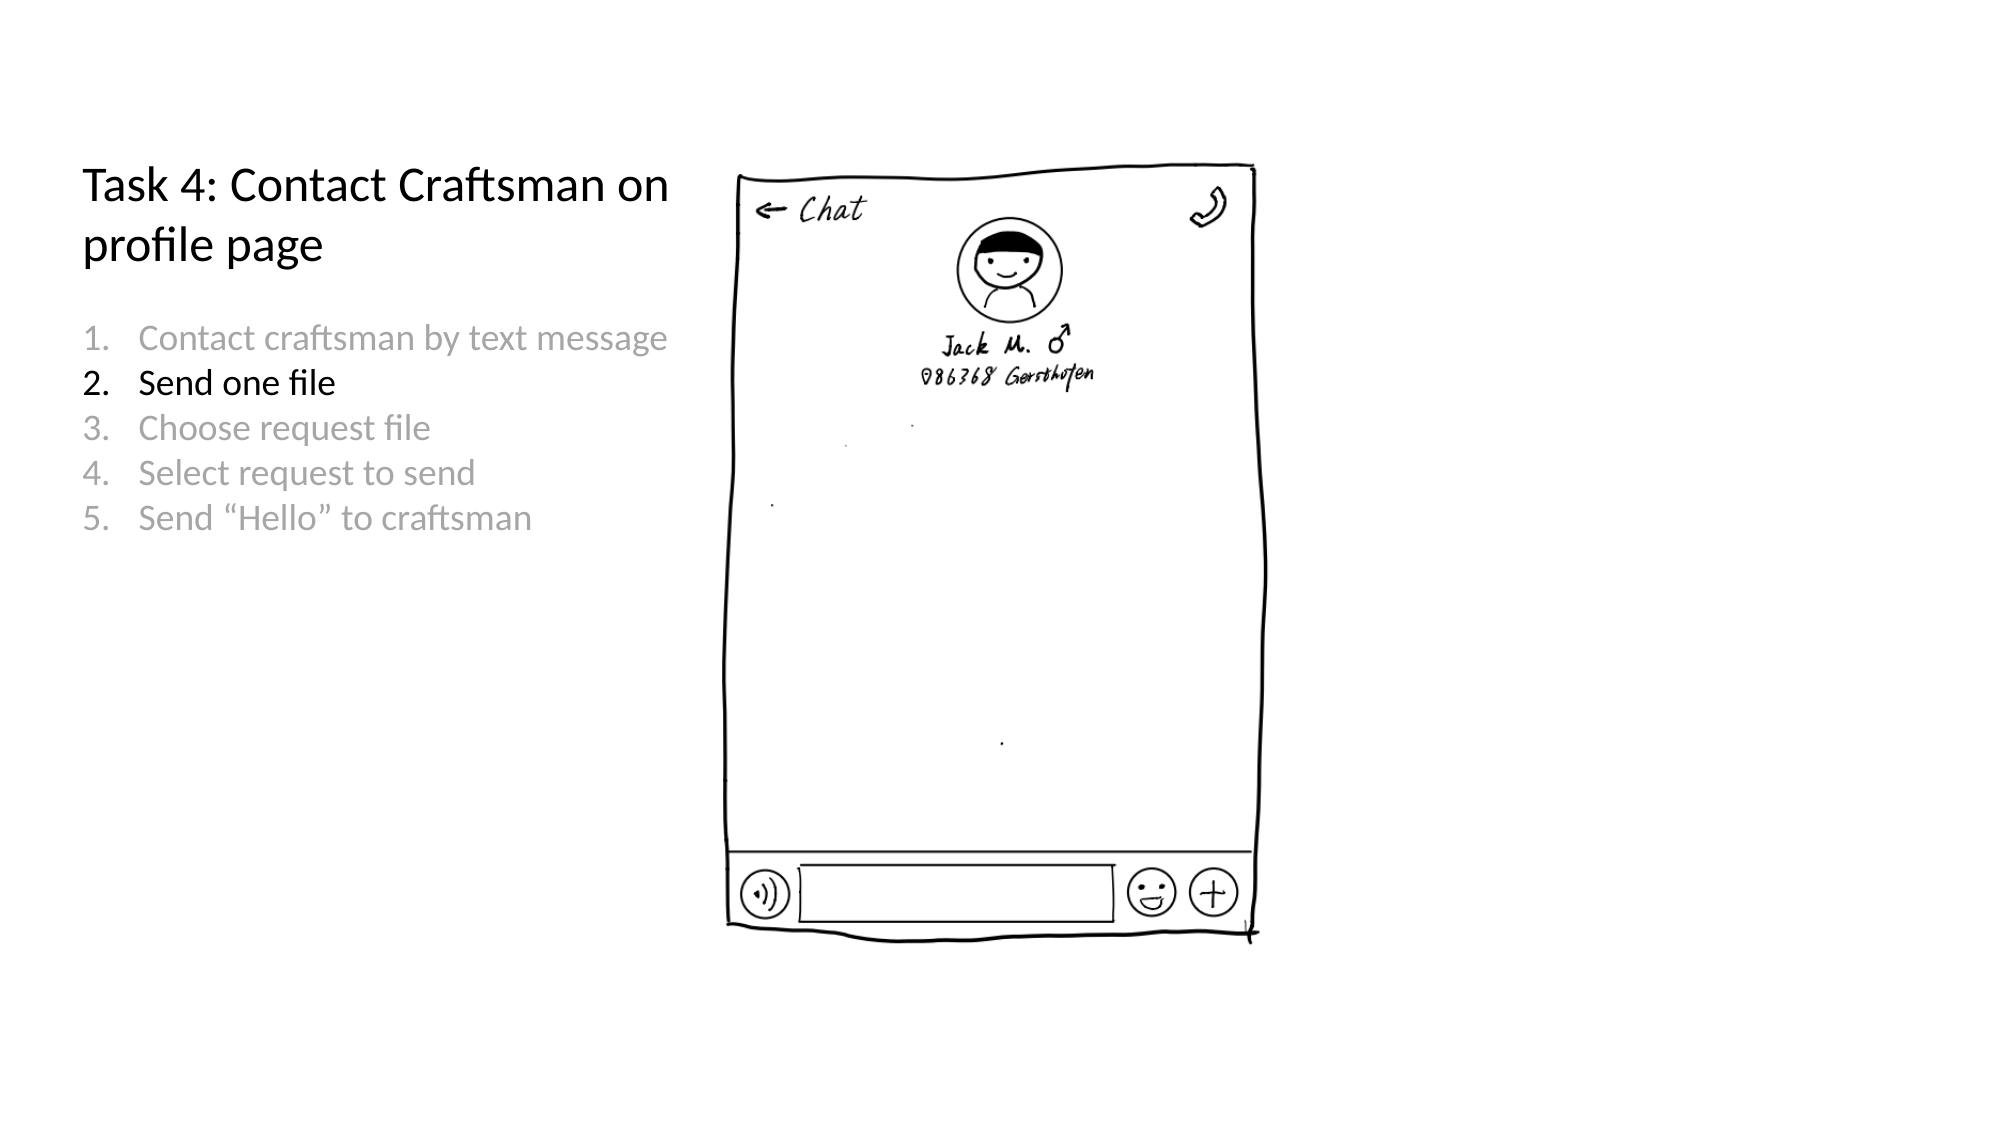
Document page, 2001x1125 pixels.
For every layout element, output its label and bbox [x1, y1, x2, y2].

text_box [67, 144, 752, 549]
picture [565, 0, 1435, 1125]
